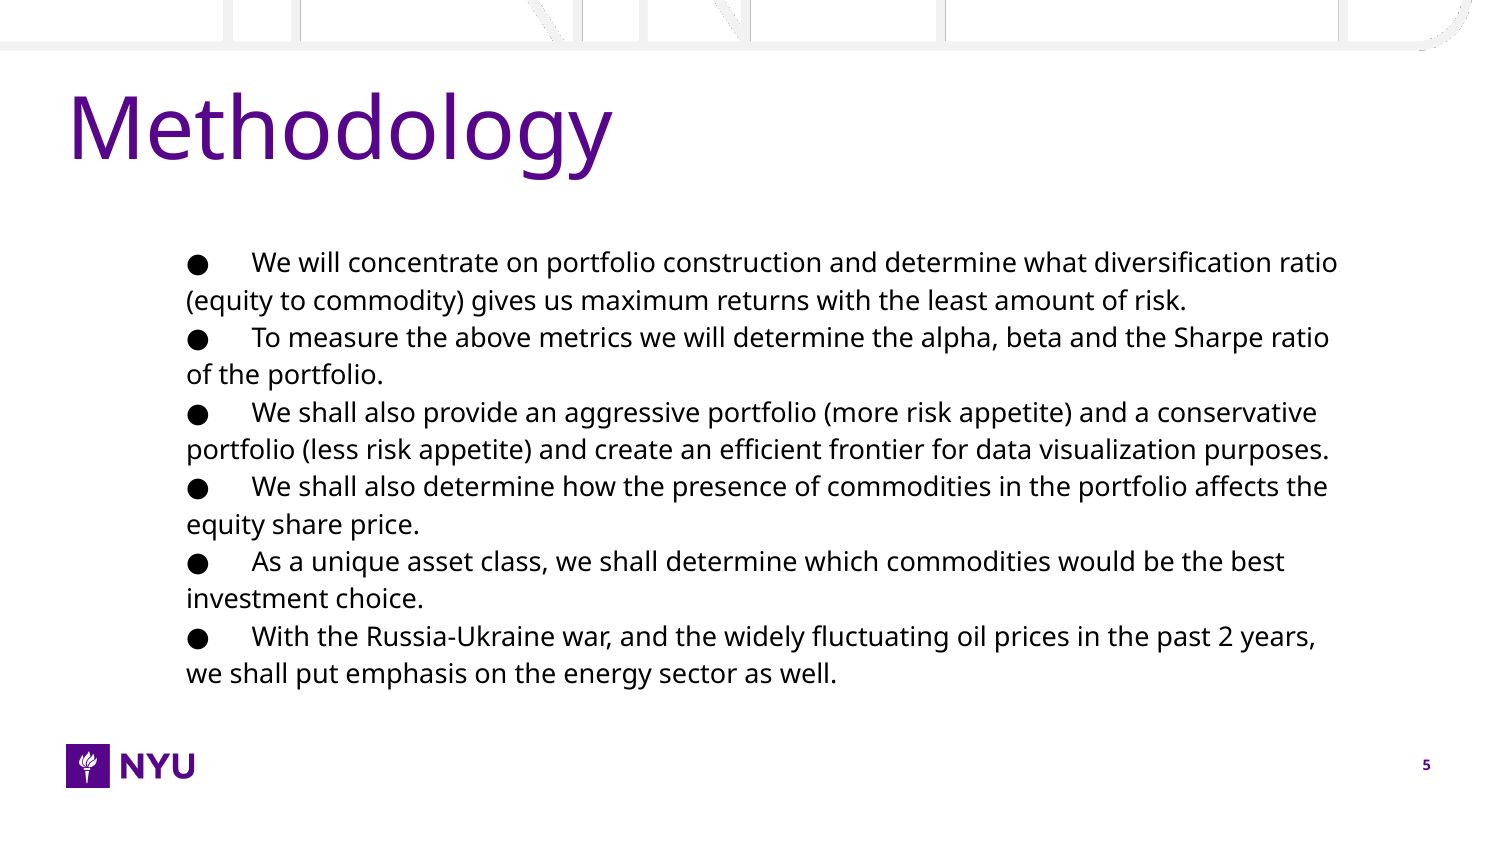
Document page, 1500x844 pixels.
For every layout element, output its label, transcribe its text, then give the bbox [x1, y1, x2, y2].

text_box ● We will concentrate on portfolio construction and determine what diversification ratio (equity to commodity) gives us maximum returns with the least amount of risk. ● To measure the above metrics we will determine the alpha, beta and the Sharpe ratio of the portfolio. ● We shall also provide an aggressive portfolio (more risk appetite) and a conservative portfolio (less risk appetite) and create an efficient frontier for data visualization purposes. ● We shall also determine how the presence of commodities in the portfolio affects the equity share price. ● As a unique asset class, we shall determine which commodities would be the best investment choice. ● With the Russia-Ukraine war, and the widely fluctuating oil prices in the past 2 years, we shall put emphasis on the energy sector as well. [96, 226, 1359, 737]
picture [0, 0, 1496, 51]
picture [66, 744, 195, 788]
title Methodology [51, 72, 1434, 167]
